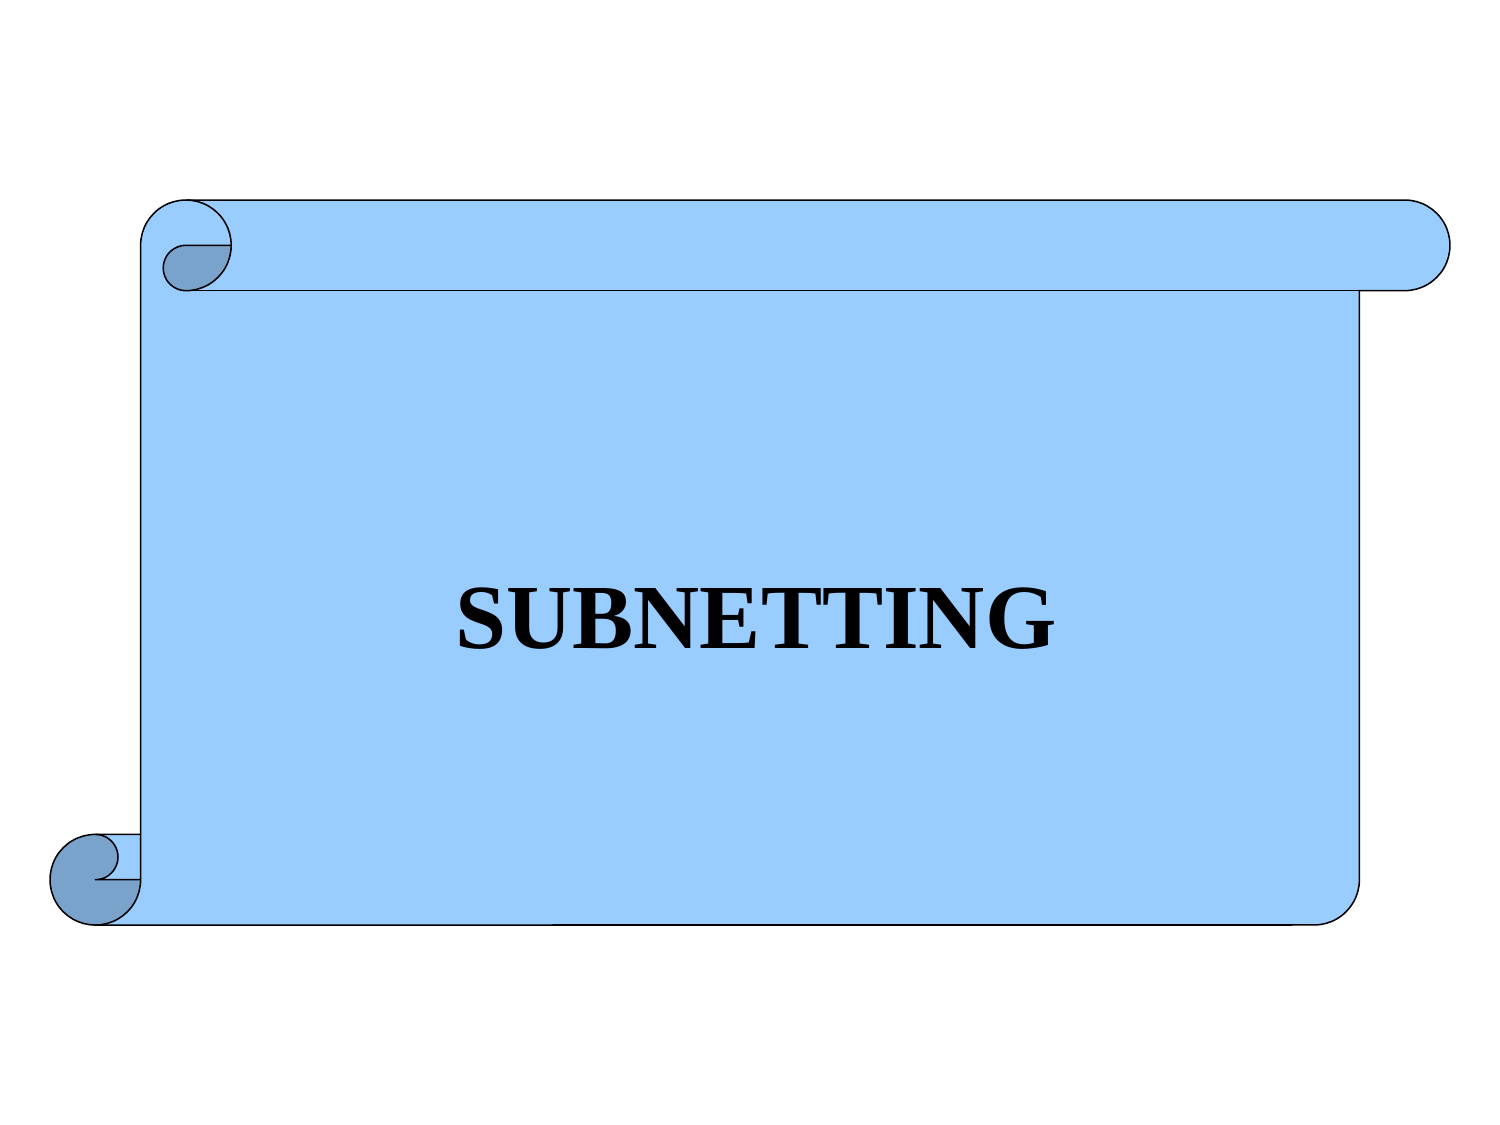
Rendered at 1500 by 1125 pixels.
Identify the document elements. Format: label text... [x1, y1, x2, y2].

text_box SUBNETTING [440, 549, 1073, 675]
text_box [50, 200, 1450, 926]
